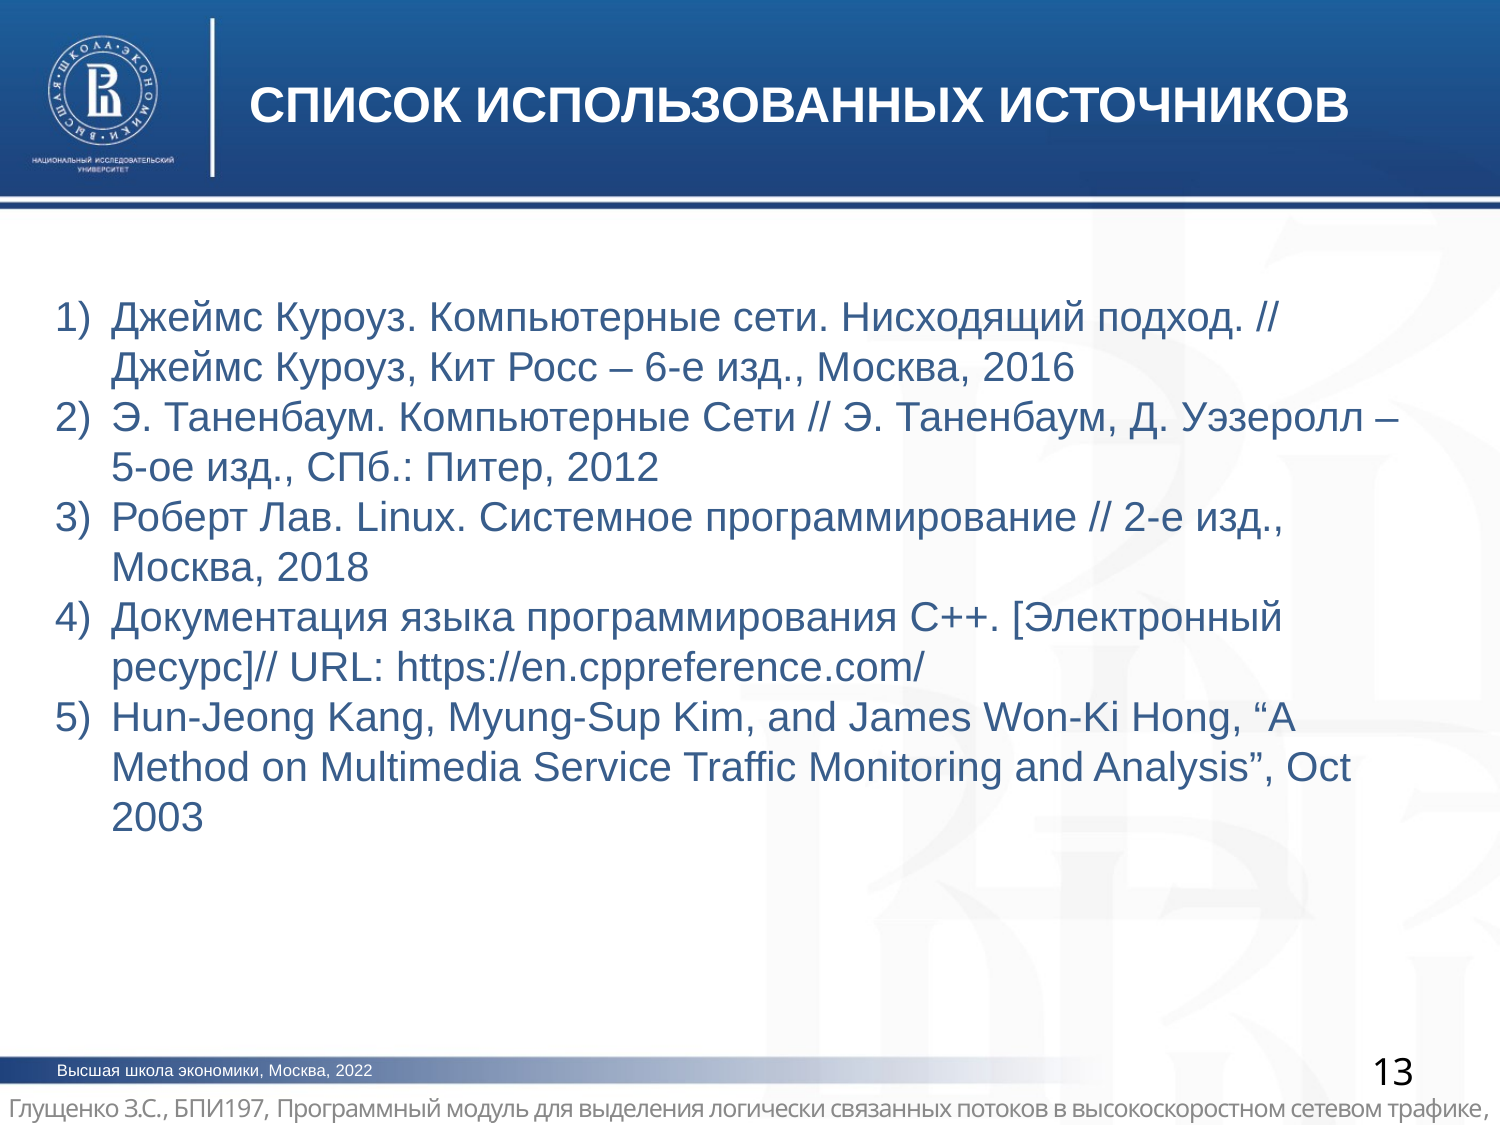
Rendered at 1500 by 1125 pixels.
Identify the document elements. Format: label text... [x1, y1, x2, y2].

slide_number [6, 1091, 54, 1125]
slide_number Глущенко З.С., БПИ197, Программный модуль для выделения логически связанных потоков в высокоскоростном сетевом трафике, 2022 г. [376, 1091, 1494, 1125]
picture [0, 0, 1500, 1125]
footer Высшая школа экономики, Москва, 2022 [54, 1059, 376, 1125]
slide_number 13 [1365, 1047, 1416, 1091]
title СПИСОК ИСПОЛЬЗОВАННЫХ ИСТОЧНИКОВ [247, 69, 1366, 260]
text_box Джеймс Куроуз. Компьютерные сети. Нисходящий подход. // Джеймс Куроуз, Кит Росс – 6-е изд., Москва, 2016 Э. Таненбаум. Компьютерные Сети // Э. Таненбаум, Д. Уэзеролл – 5-ое изд., СПб.: Питер, 2012 Роберт Лав. Linux. Системное программирование // 2-е изд., Москва, 2018 Документация языка программирования C++. [Электронный ресурс]// URL: https://en.cppreference.com/ Hun-Jeong Kang, Myung-Sup Kim, and James Won-Ki Hong, “A Method on Multimedia Service Traffic Monitoring and Analysis”, Oct 2003 [54, 287, 1438, 890]
